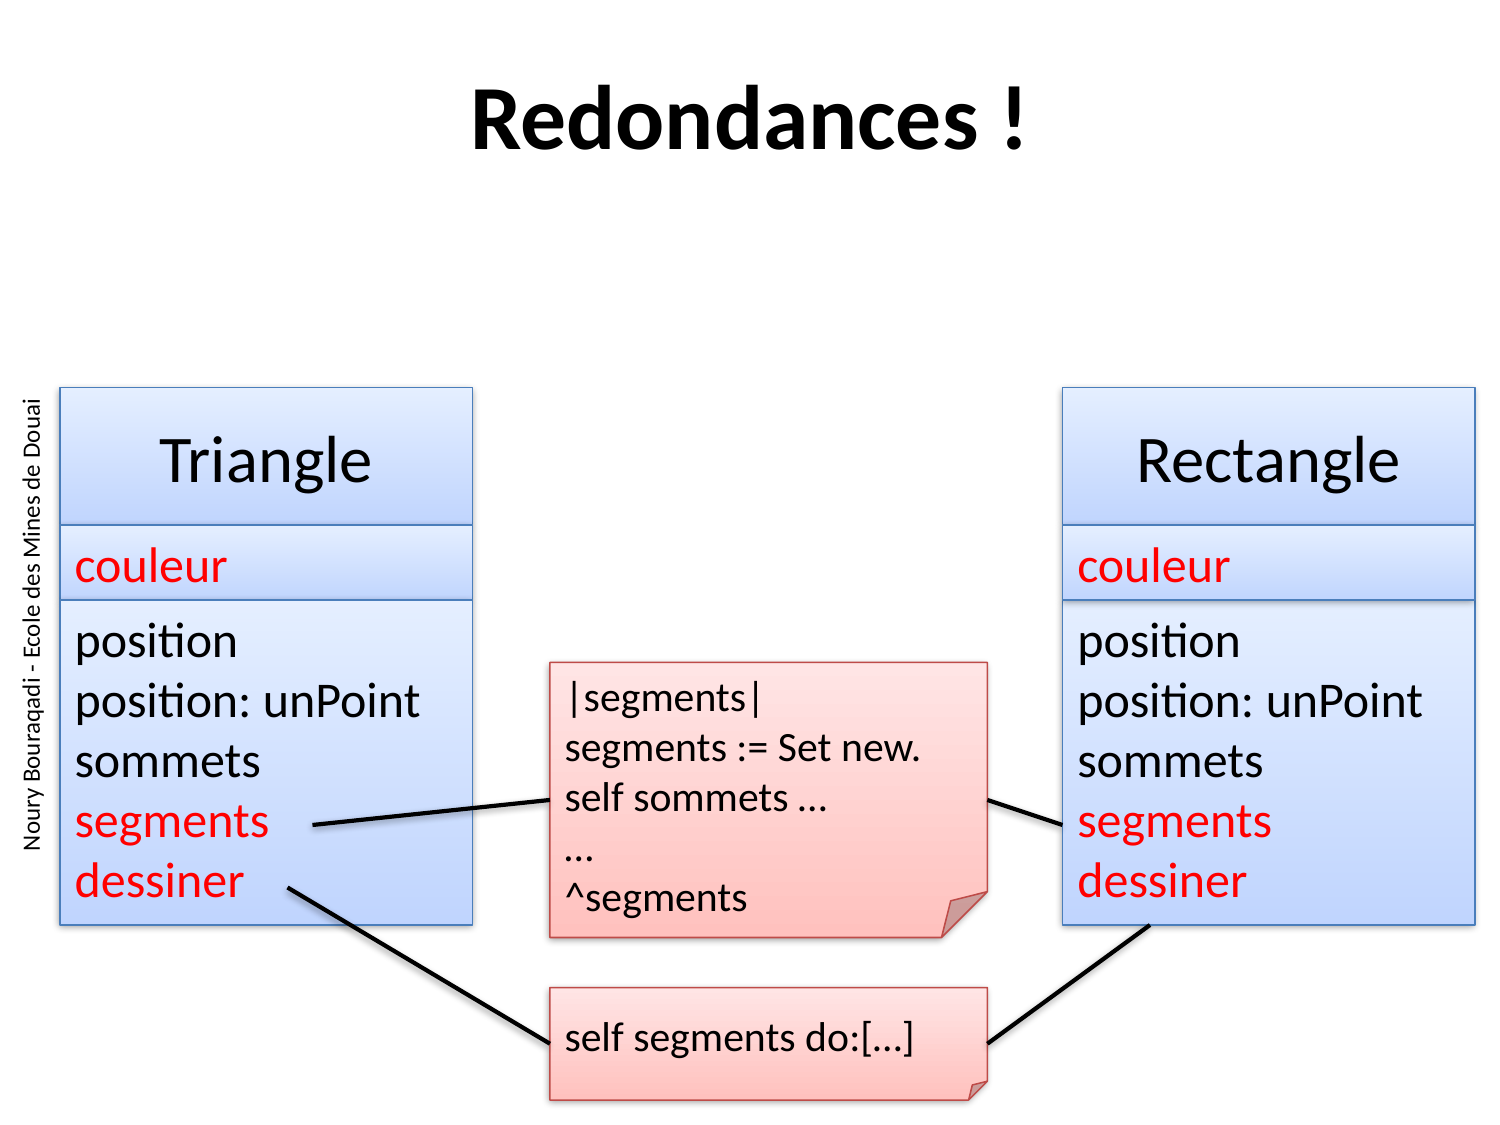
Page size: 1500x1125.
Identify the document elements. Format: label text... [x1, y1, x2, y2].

title Redondances ! [0, 0, 1500, 225]
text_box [287, 887, 551, 1044]
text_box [59, 387, 473, 926]
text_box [987, 799, 1063, 826]
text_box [1062, 387, 1476, 926]
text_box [312, 799, 551, 826]
text_box |segments| segments := Set new. self sommets … … ^segments [549, 661, 989, 939]
footer Noury Bouraqadi - Ecole des Mines de Douai [0, 300, 60, 951]
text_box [987, 924, 1151, 1044]
text_box self segments do:[…] [549, 986, 989, 1101]
